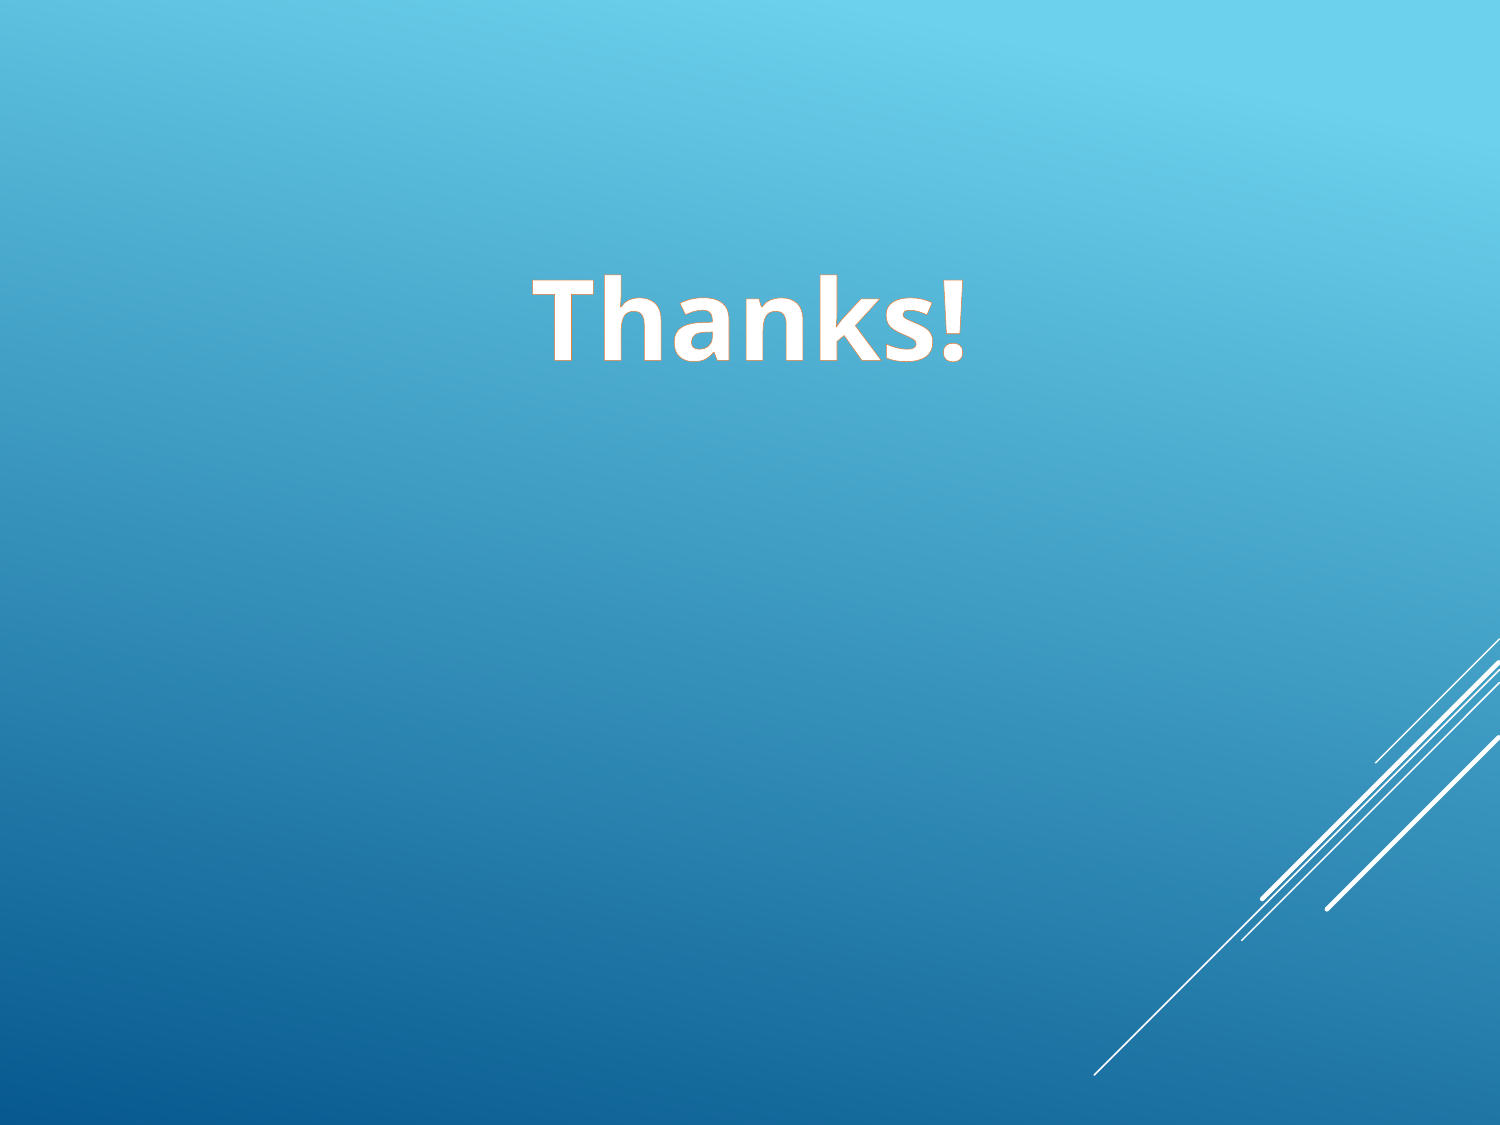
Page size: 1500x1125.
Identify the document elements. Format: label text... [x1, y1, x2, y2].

text_box Thanks! [515, 240, 985, 391]
